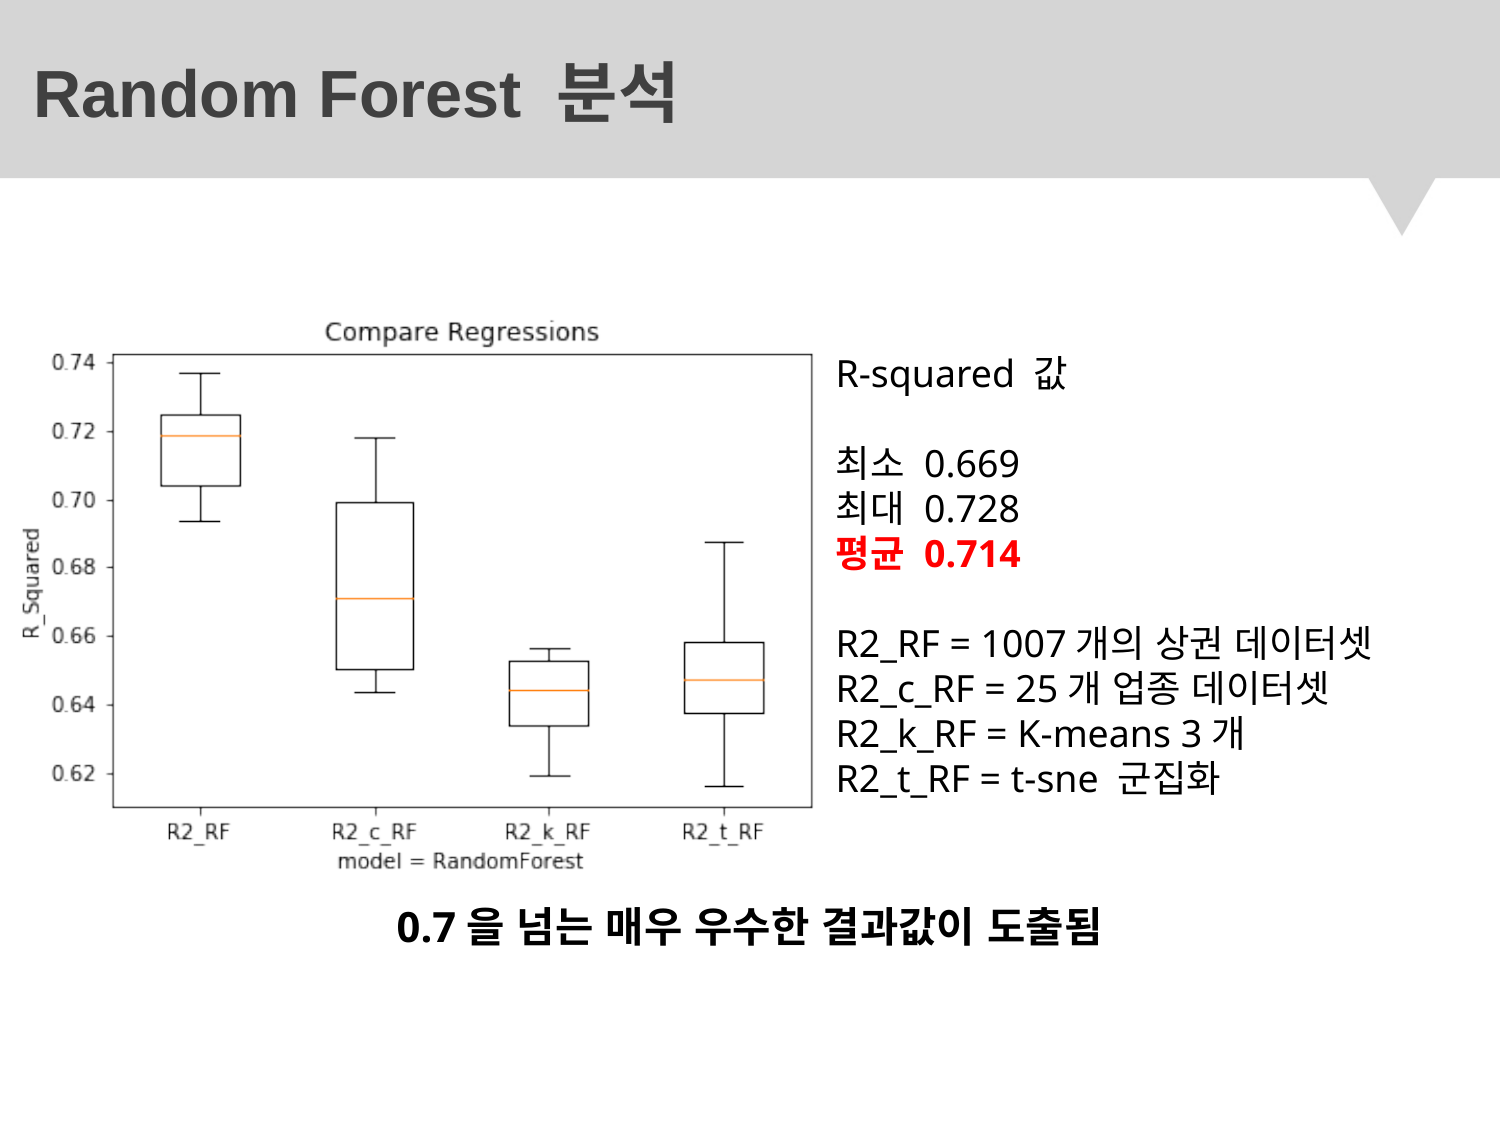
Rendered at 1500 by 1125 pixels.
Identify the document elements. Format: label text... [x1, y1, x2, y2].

text_box 0.7을 넘는 매우 우수한 결과값이 도출됨 [381, 893, 1118, 958]
picture [0, 179, 1500, 1125]
text_box R-squared 값 최소 0.669 최대 0.728 평균 0.714 R2_RF = 1007개의 상권 데이터셋 R2_c_RF = 25개 업종 데이터셋 R2_k_RF = K-means 3개 R2_t_RF = t-sne 군집화 [904, 342, 1434, 808]
title Random Forest 분석 [0, 2, 1500, 179]
